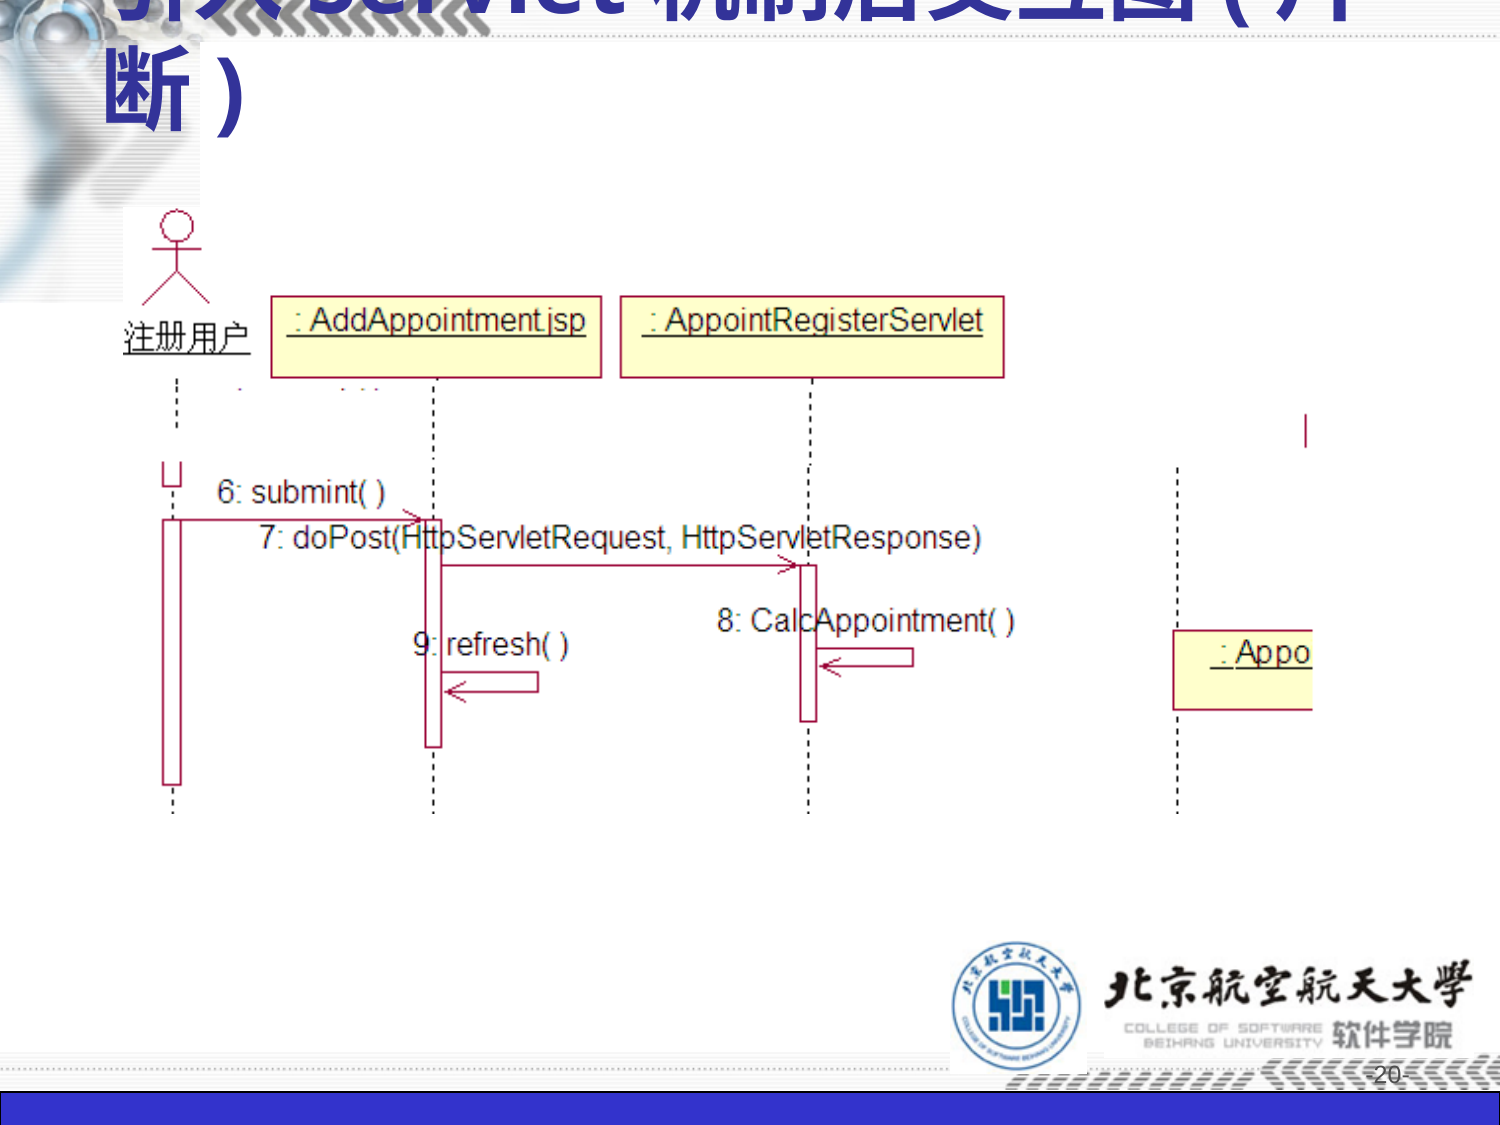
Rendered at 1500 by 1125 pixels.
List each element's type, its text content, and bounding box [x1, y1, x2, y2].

picture [0, 0, 1500, 814]
title 引入Servlet机制后交互图(片断) [85, 42, 1500, 149]
slide_number -20- [1074, 1051, 1426, 1125]
picture [0, 940, 1087, 1090]
picture [1104, 952, 1500, 1090]
